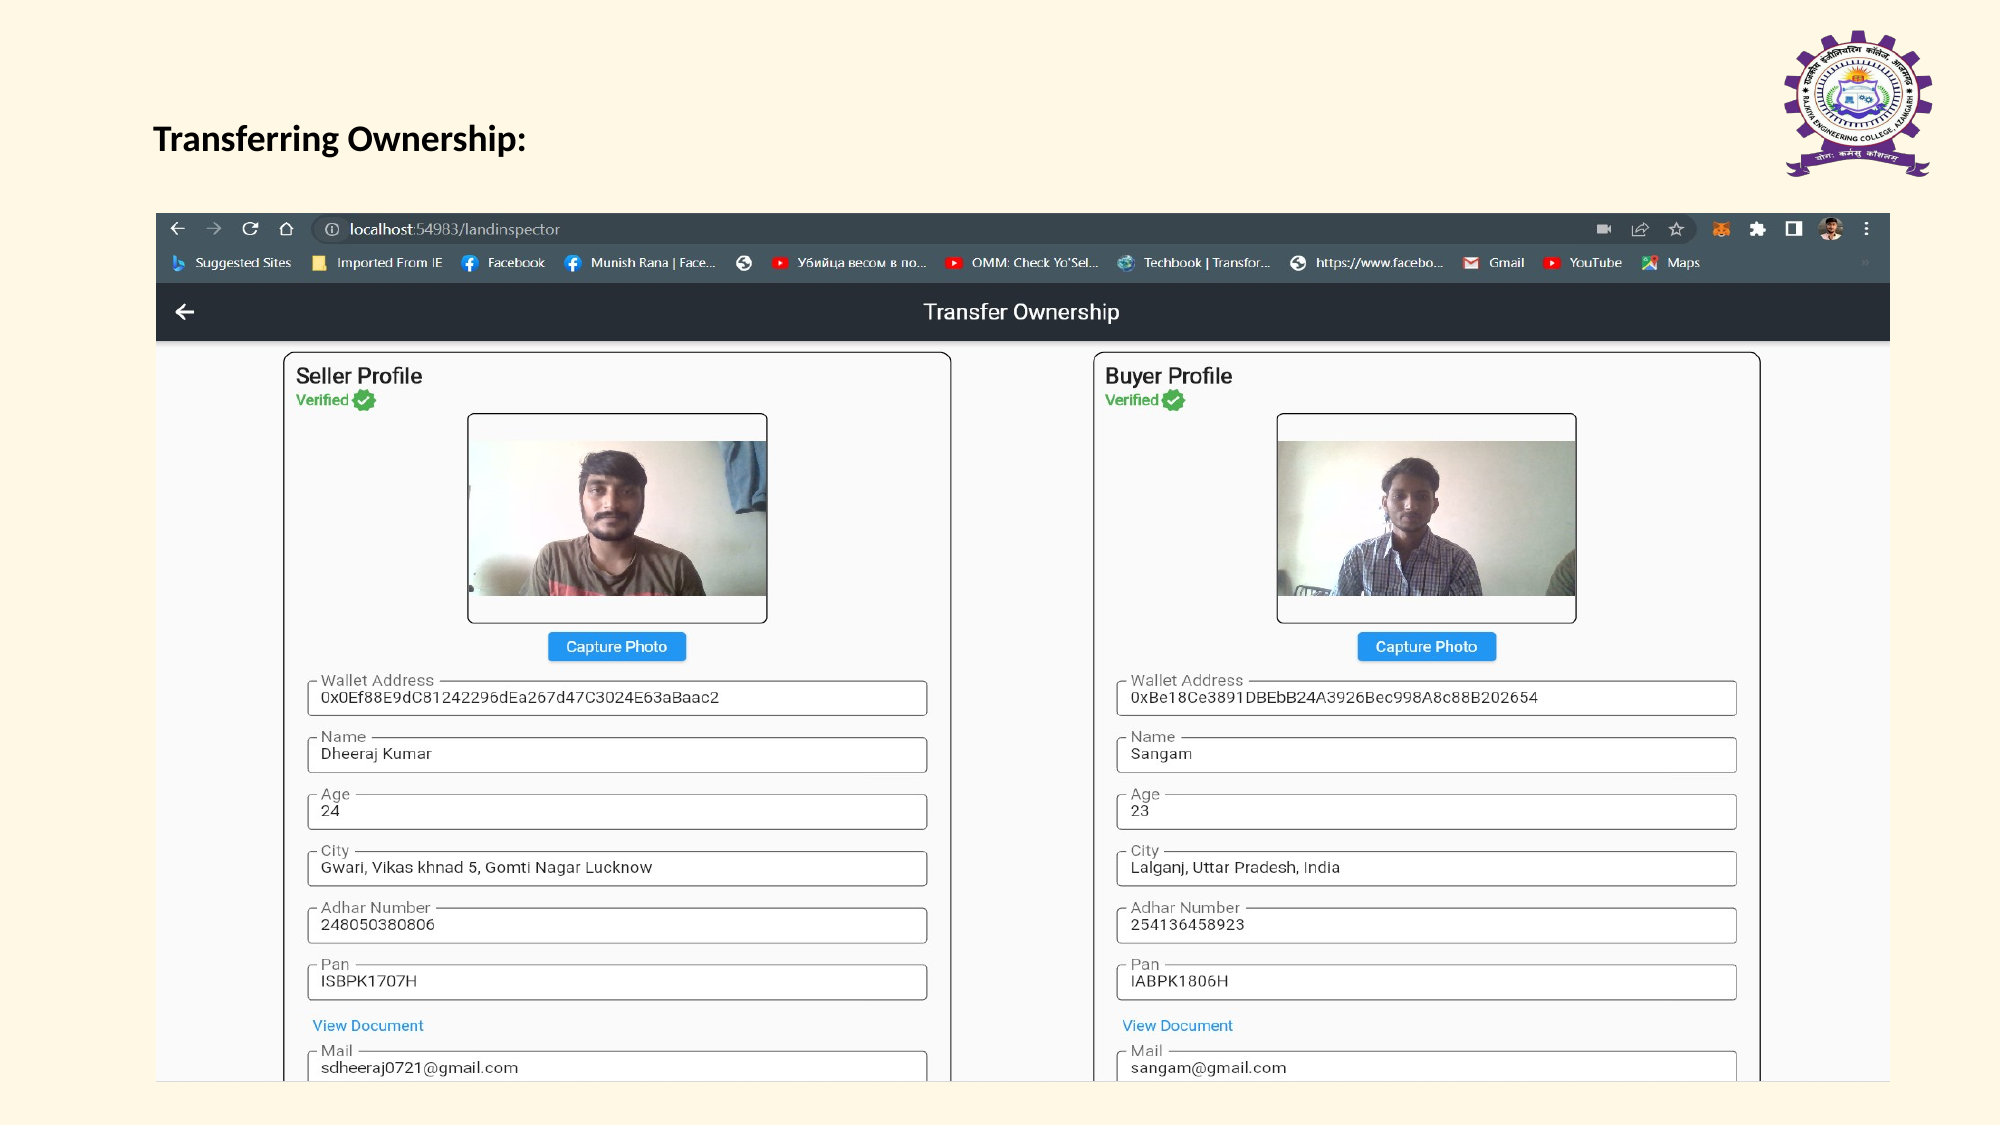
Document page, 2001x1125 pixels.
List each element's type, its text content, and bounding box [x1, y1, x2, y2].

picture [156, 213, 1890, 1082]
picture [1763, 22, 1956, 186]
text_box Transferring Ownership: [138, 106, 1315, 167]
